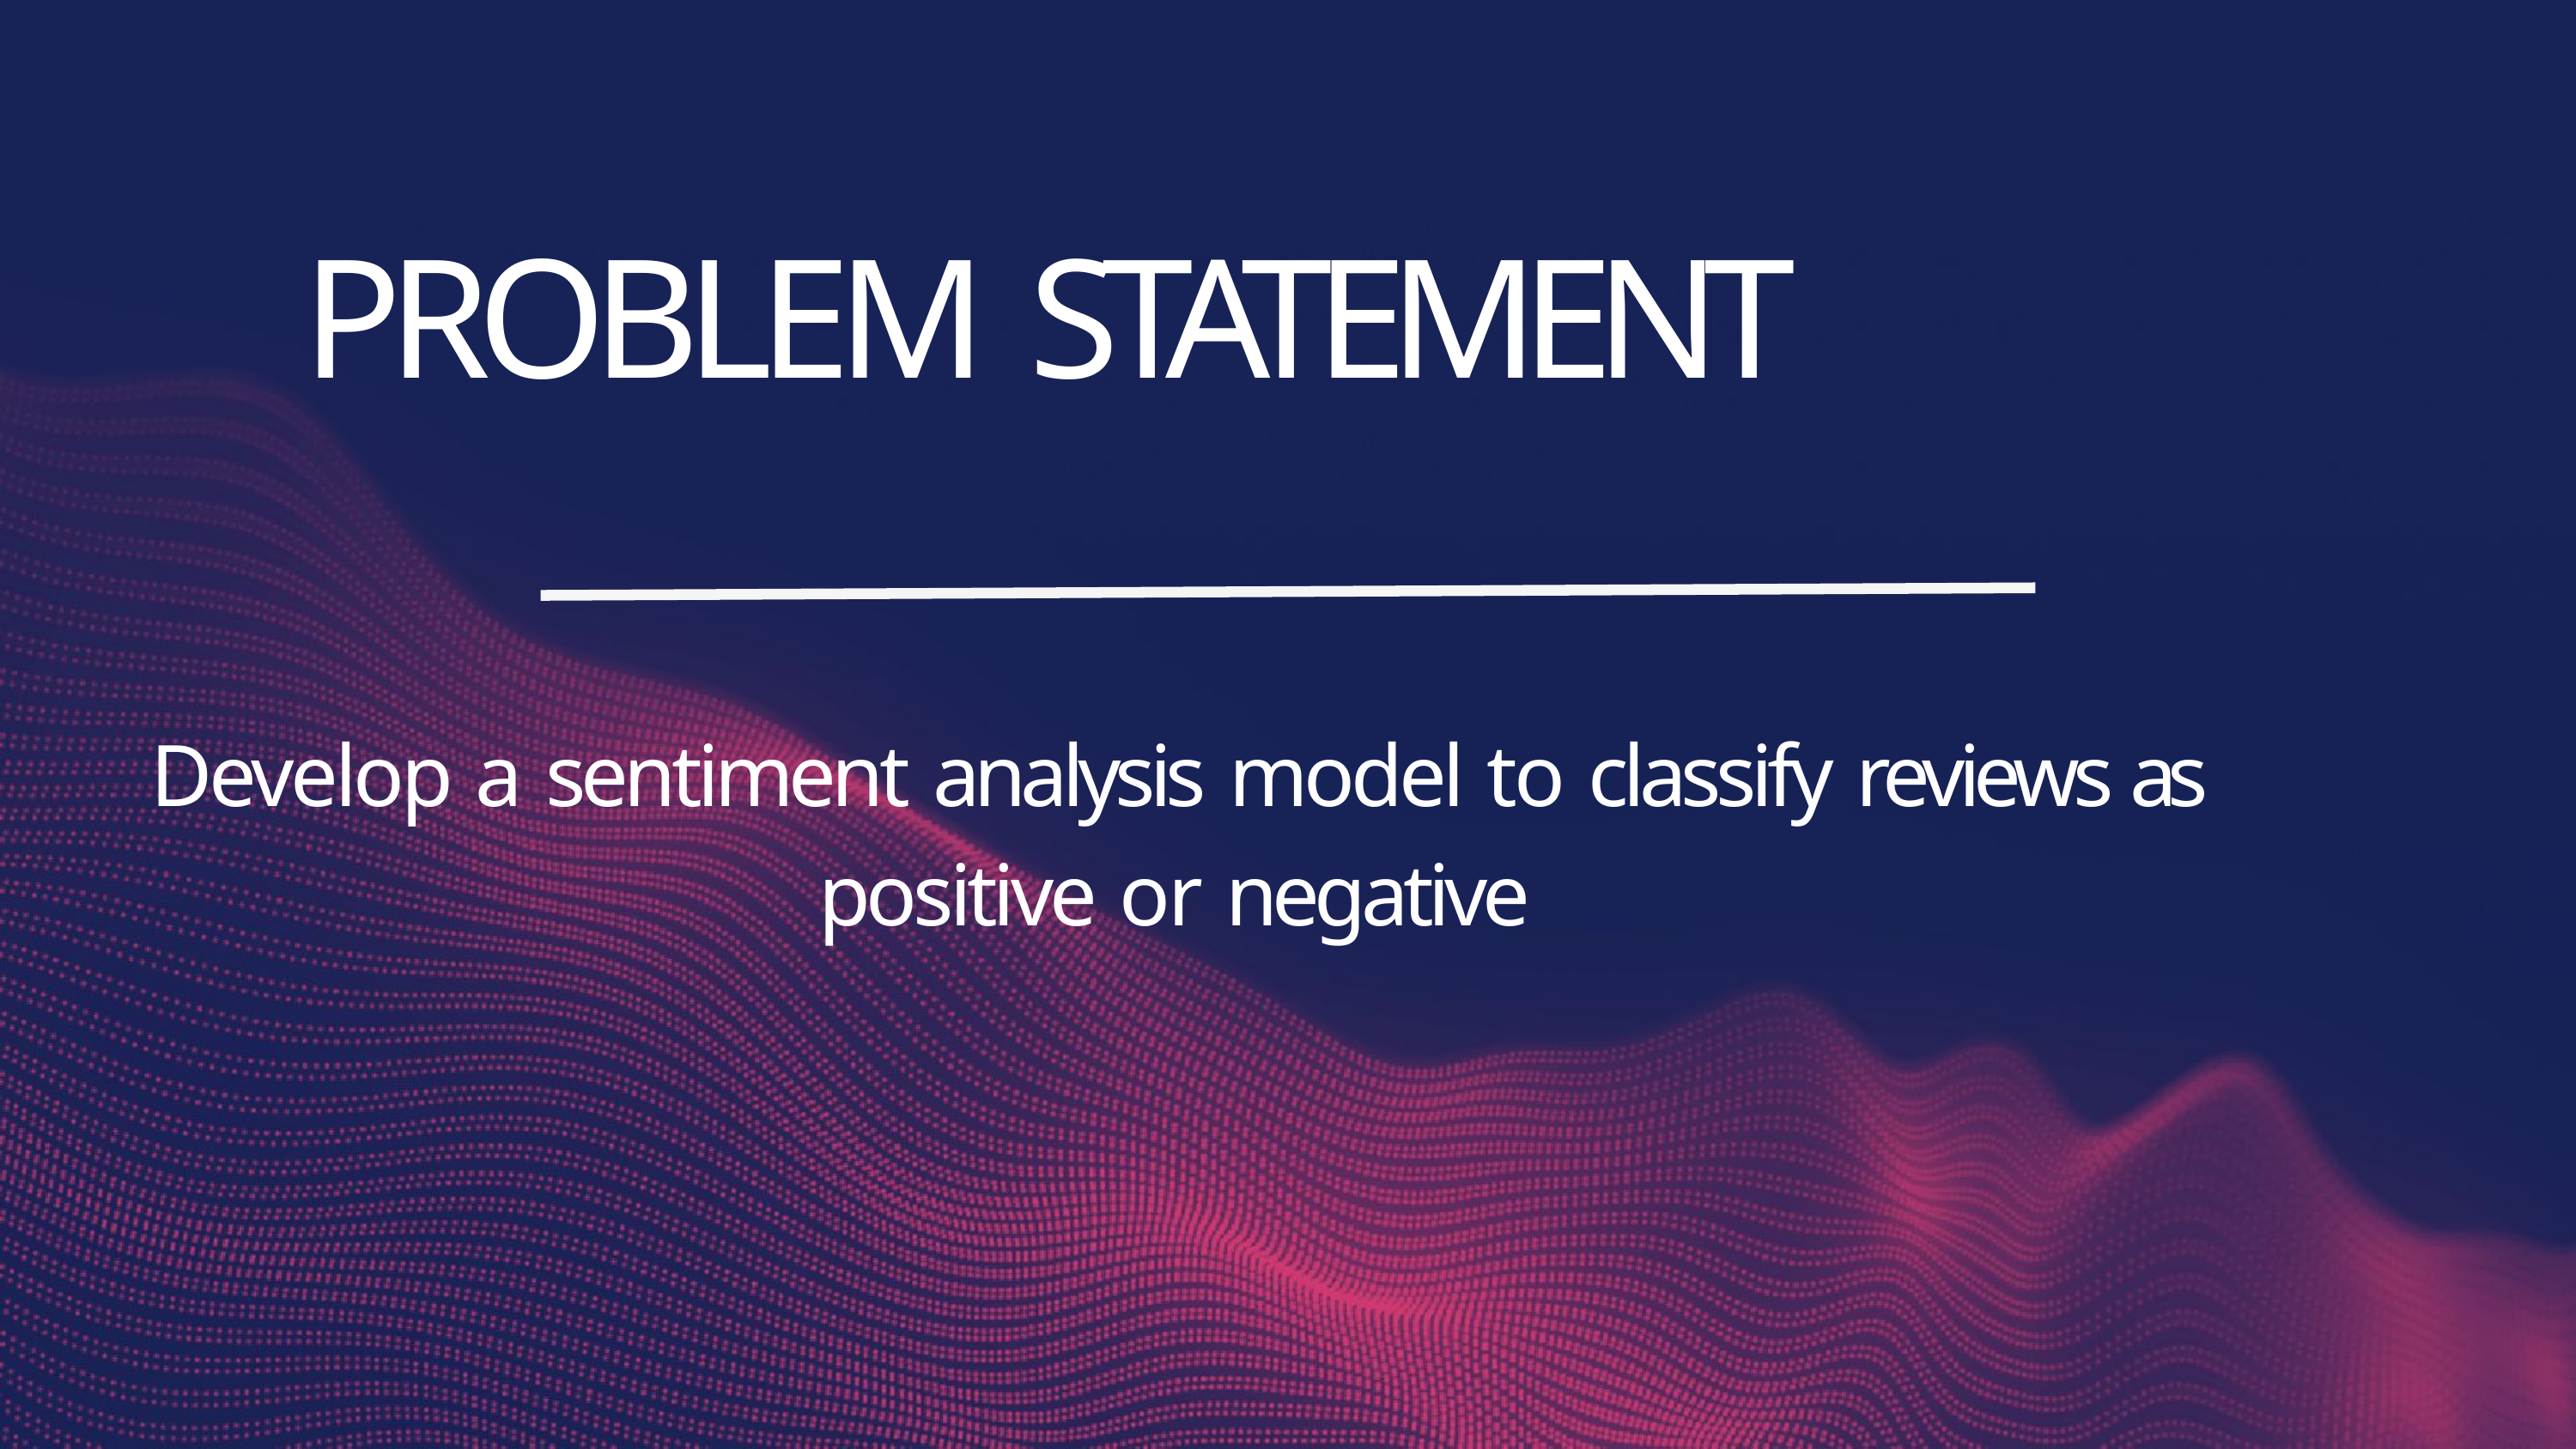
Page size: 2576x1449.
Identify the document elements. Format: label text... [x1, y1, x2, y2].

picture [0, 0, 2576, 1449]
text_box Develop a sentiment analysis model to classify reviews as positive or negative [149, 702, 2448, 943]
title PROBLEM STATEMENT [301, 211, 2142, 456]
